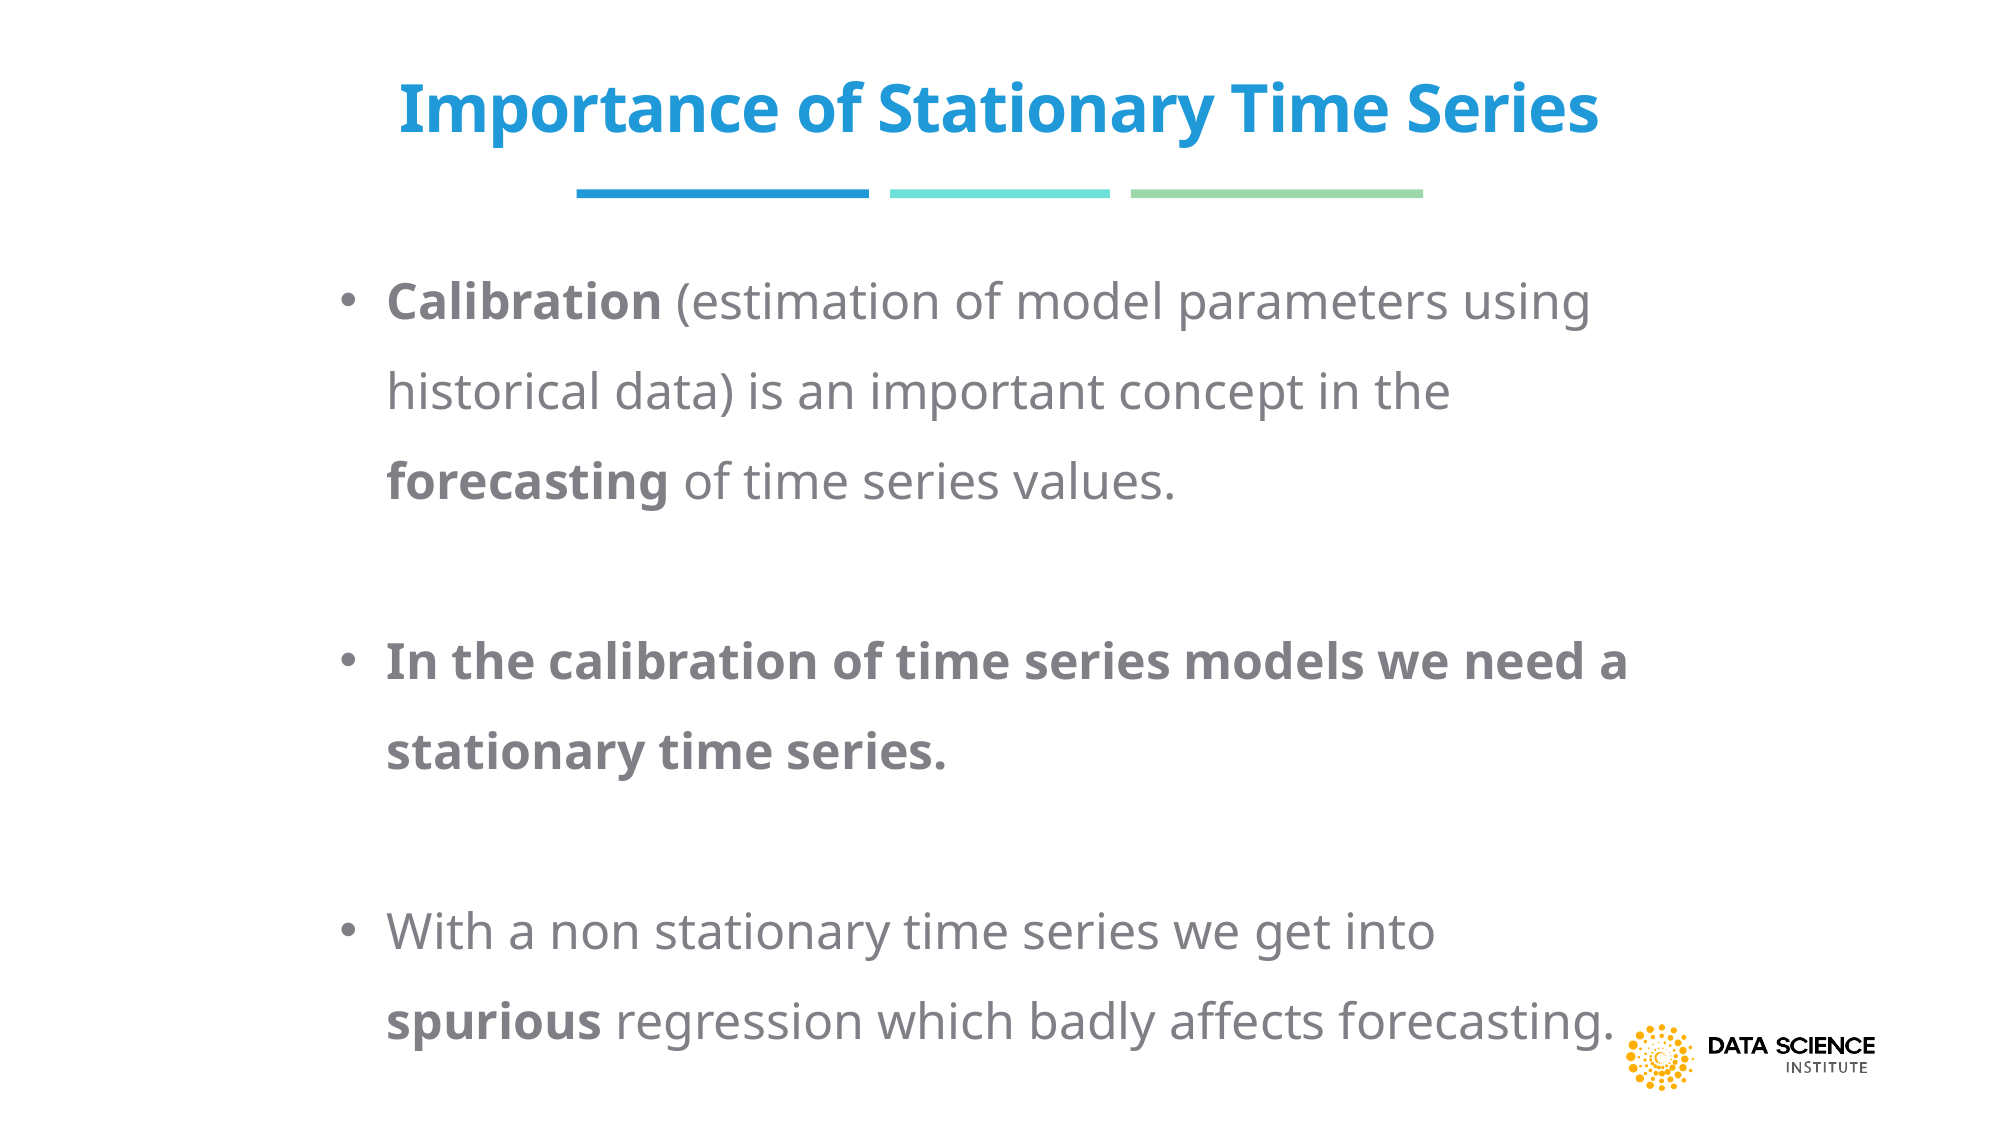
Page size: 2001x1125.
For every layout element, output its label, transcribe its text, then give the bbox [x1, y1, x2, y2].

picture [1860, 1062, 1867, 1073]
picture [1626, 1024, 1694, 1091]
picture [1776, 1037, 1808, 1054]
title Importance of Stationary Time Series [257, 44, 1743, 178]
text_box Calibration (estimation of model parameters using historical data) is an important concept in the forecasting of time series values. In the calibration of time series models we need a stationary time series. With a non stationary time series we get into spurious regression which badly affects forecasting. [324, 231, 1675, 1057]
picture [1792, 1062, 1801, 1073]
picture [1828, 1037, 1844, 1054]
picture [1804, 1061, 1811, 1073]
picture [1839, 1062, 1847, 1073]
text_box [576, 189, 1424, 199]
picture [1845, 1037, 1862, 1054]
